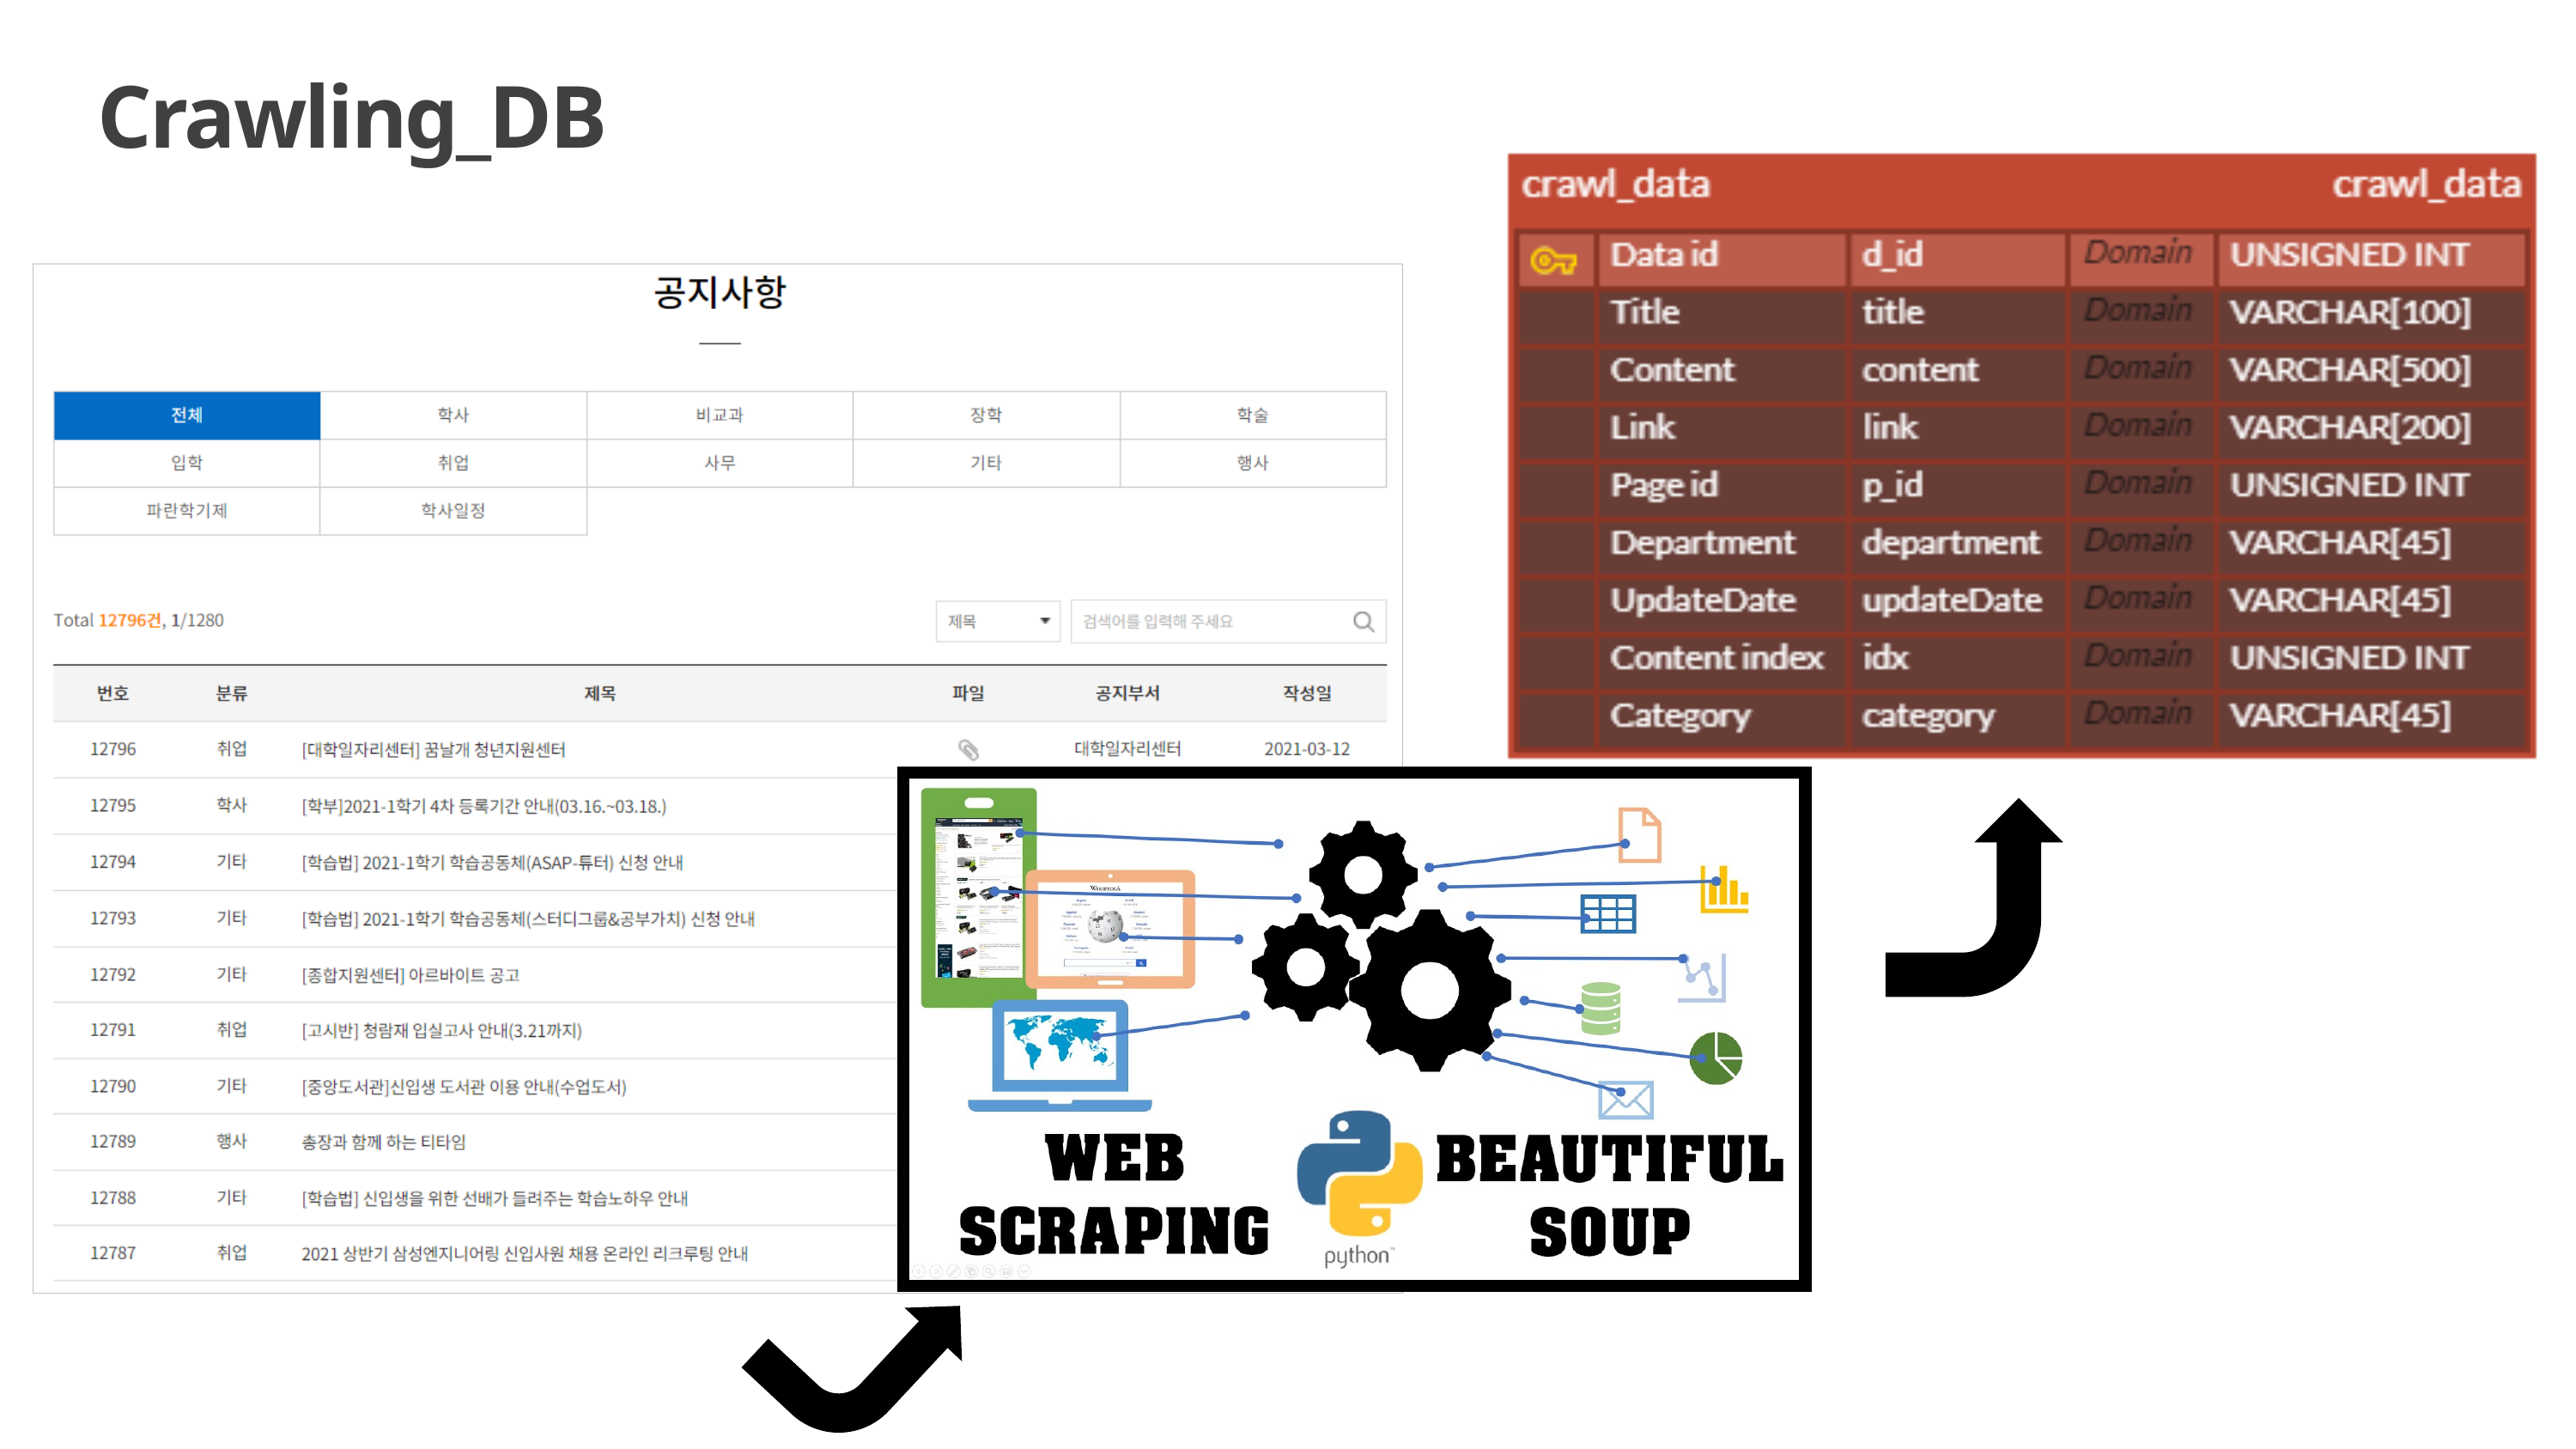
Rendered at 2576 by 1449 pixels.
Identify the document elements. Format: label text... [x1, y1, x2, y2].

picture [1493, 146, 2543, 762]
text_box [1883, 796, 2065, 999]
text_box Crawling_DB [84, 55, 910, 256]
text_box [739, 1304, 964, 1435]
picture [33, 264, 1800, 1294]
